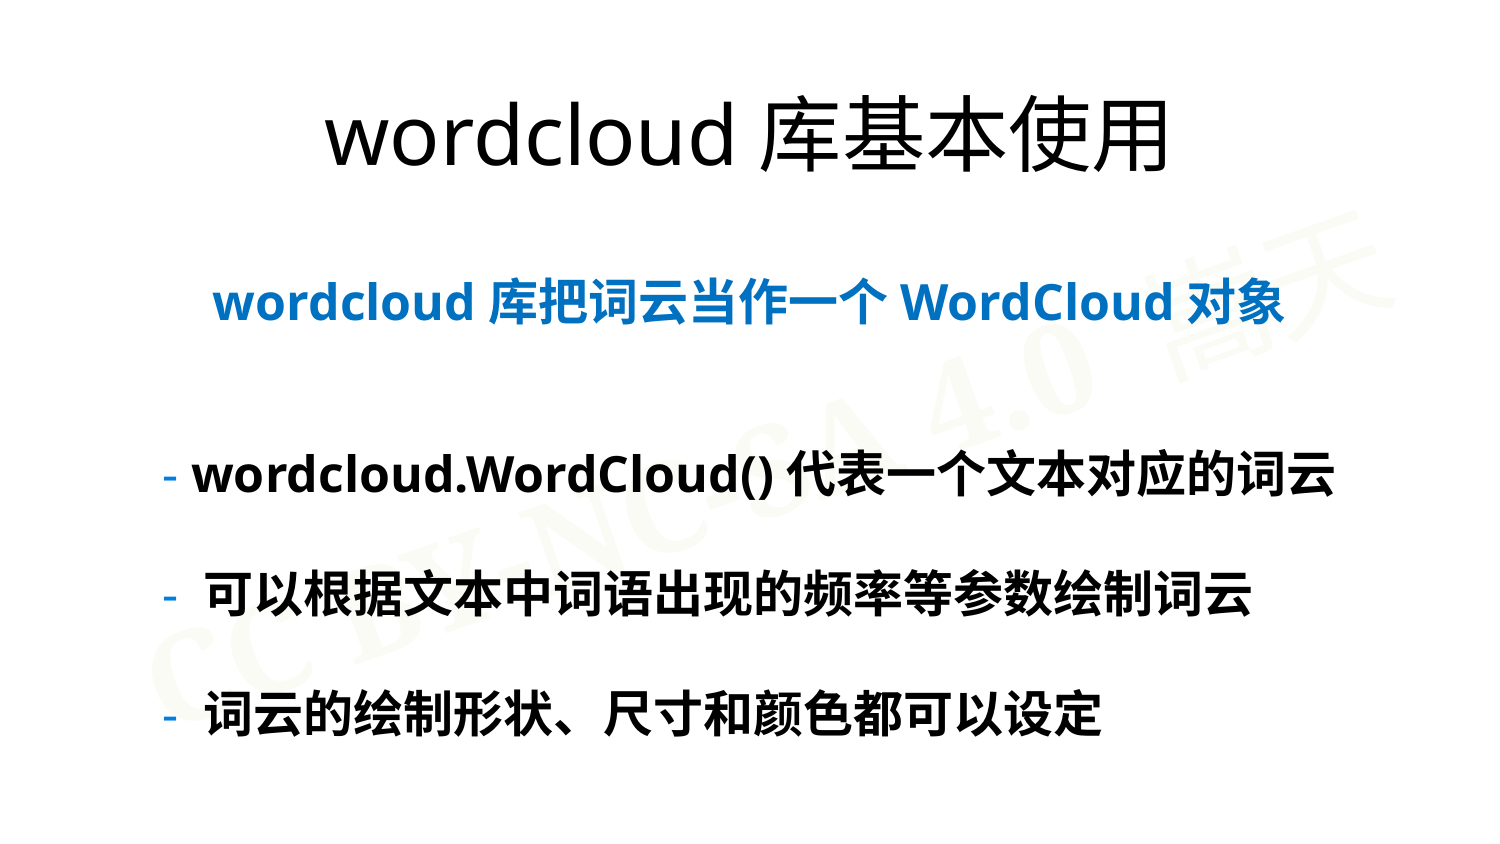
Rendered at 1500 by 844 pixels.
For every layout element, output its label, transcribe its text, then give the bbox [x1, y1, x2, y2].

text_box wordcloud库基本使用 [0, 79, 1500, 211]
text_box wordcloud库把词云当作一个WordCloud对象 [0, 232, 1500, 338]
text_box - wordcloud.WordCloud()代表一个文本对应的词云 - 可以根据文本中词语出现的频率等参数绘制词云 - 词云的绘制形状、尺寸和颜色都可以设定 [147, 374, 1418, 750]
